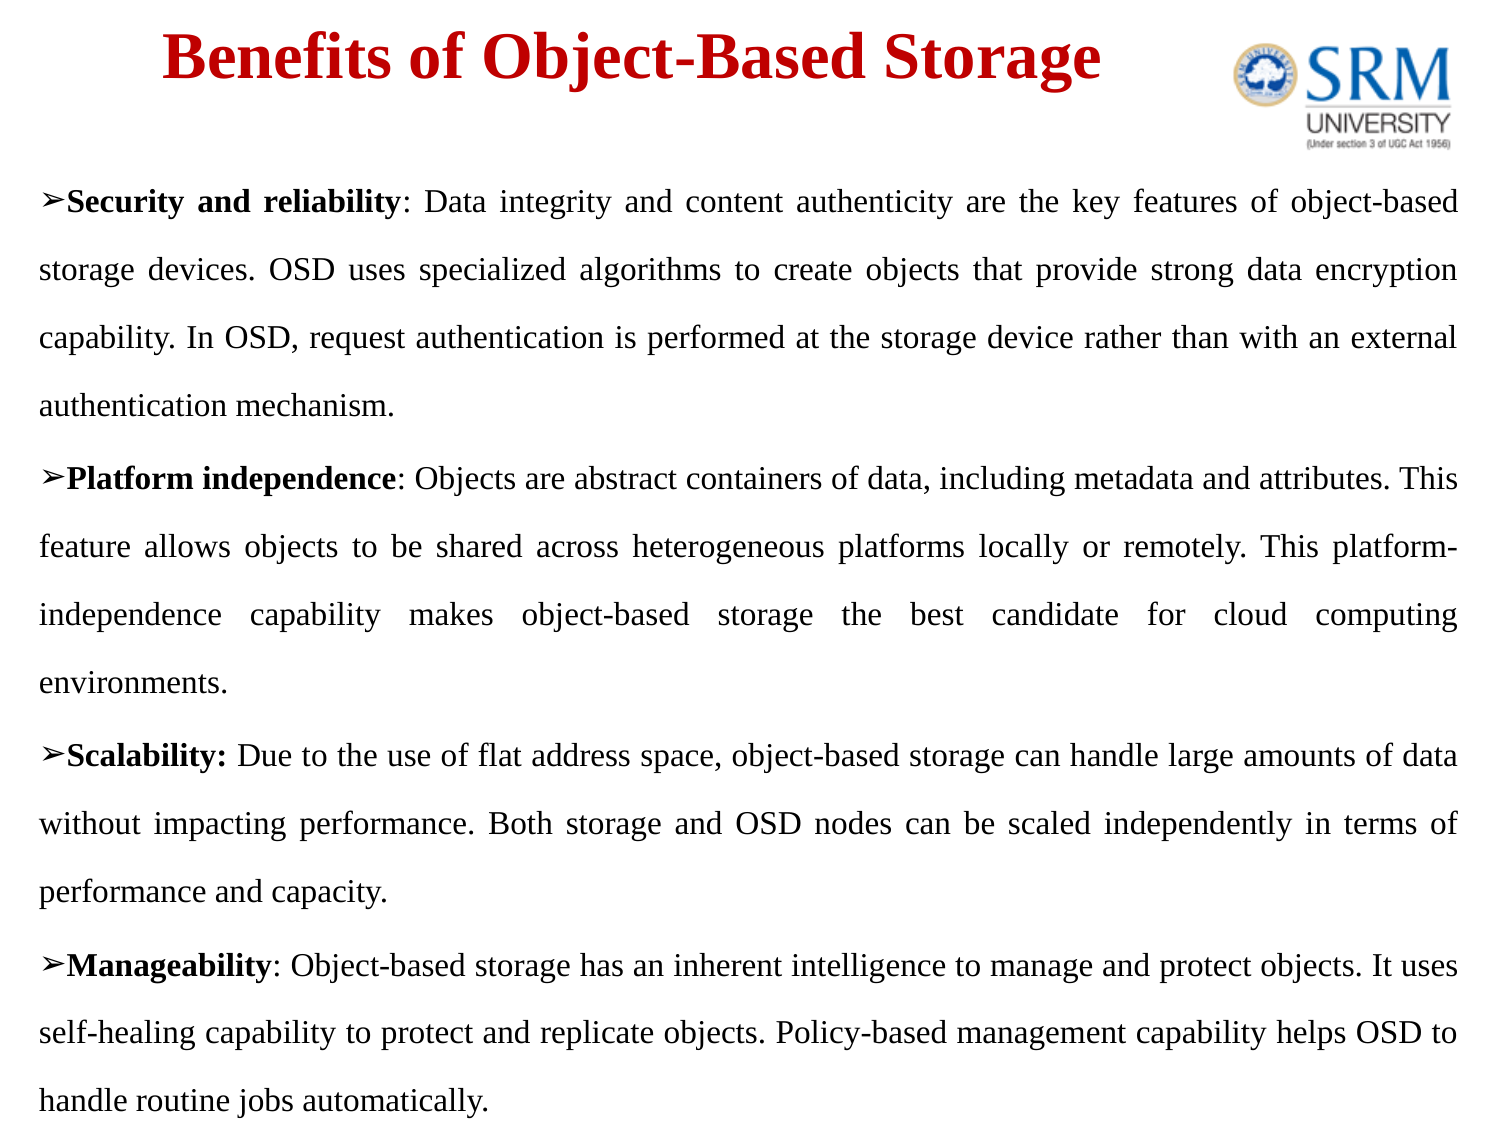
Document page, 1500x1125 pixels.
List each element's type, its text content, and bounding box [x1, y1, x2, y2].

title Benefits of Object-Based Storage [76, 0, 1191, 116]
list Security and reliability: Data integrity and content authenticity are the key features of object-based storage devices. OSD uses specialized algorithms to create objects that provide strong data encryption capability. In OSD, request authentication is performed at the storage device rather than with an external authentication mechanism. Platform independence: Objects are abstract containers of data, including metadata and attributes. This feature allows objects to be shared across heterogeneous platforms locally or remotely. This platform-independence capability makes object-based storage the best candidate for cloud computing environments. Scalability: Due to the use of flat address space, object-based storage can handle large amounts of data without impacting performance. Both storage and OSD nodes can be scaled independently in terms of performance and capacity. Manageability: Object-based storage has an inherent intelligence to manage and protect objects. It uses self-healing capability to protect and replicate objects. Policy-based management capability helps OSD to handle routine jobs automatically. [38, 151, 1462, 1097]
picture [1224, 37, 1460, 151]
